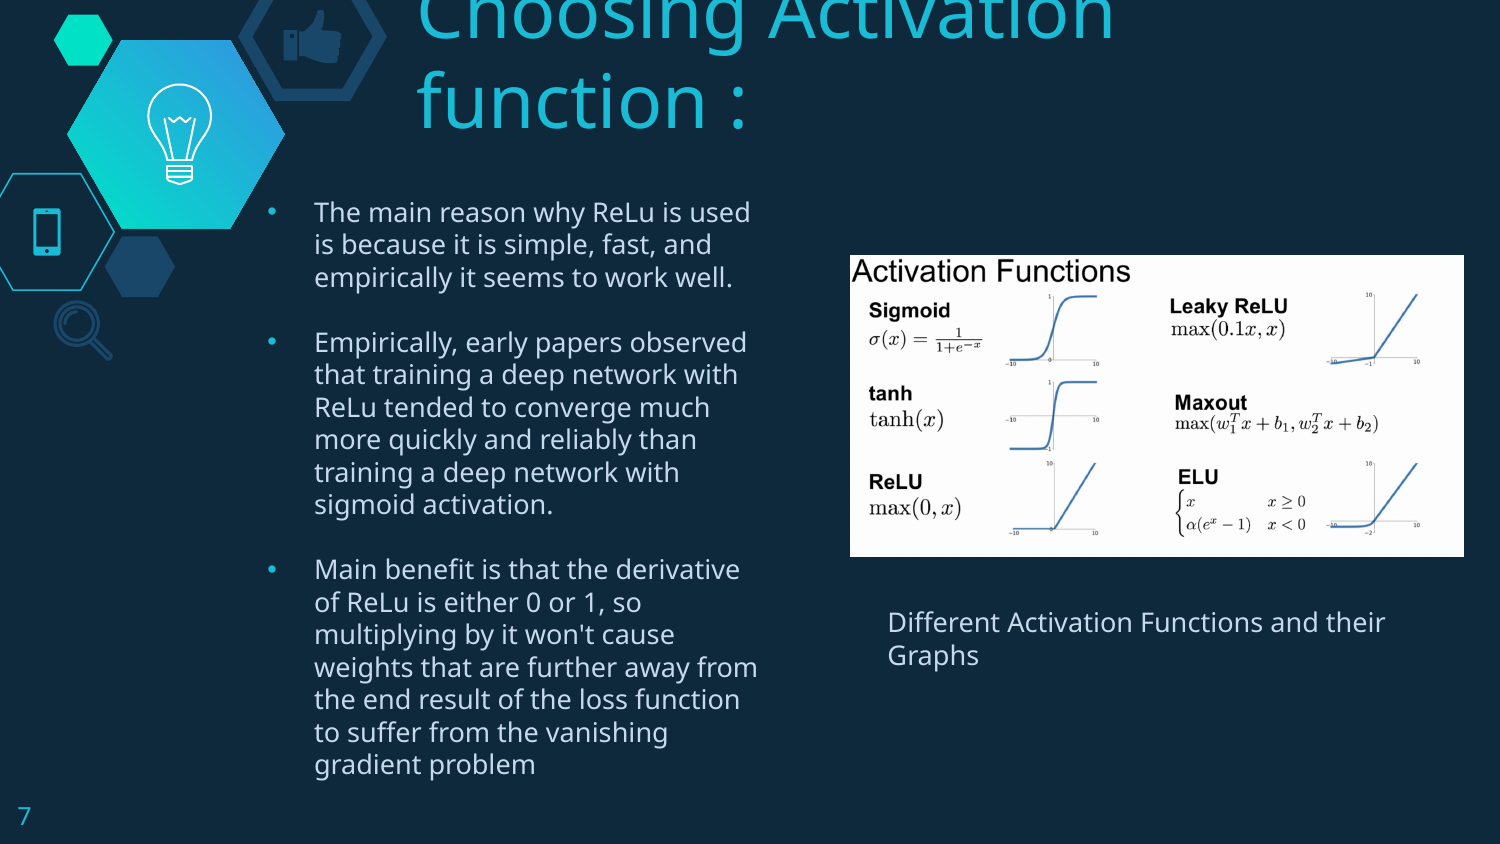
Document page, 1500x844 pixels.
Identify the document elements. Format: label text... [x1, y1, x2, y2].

picture [850, 255, 1464, 557]
slide_number 7 [2, 785, 93, 844]
text_box Different Activation Functions and their Graphs [872, 590, 1442, 717]
text_box Choosing Activation function : [401, 41, 1387, 159]
text_box The main reason why ReLu is used is because it is simple, fast, and empirically it seems to work well. Empirically, early papers observed that training a deep network with ReLu tended to converge much more quickly and reliably than training a deep network with sigmoid activation. Main benefit is that the derivative of ReLu is either 0 or 1, so multiplying by it won't cause weights that are further away from the end result of the loss function to suffer from the vanishing gradient problem [252, 180, 775, 763]
